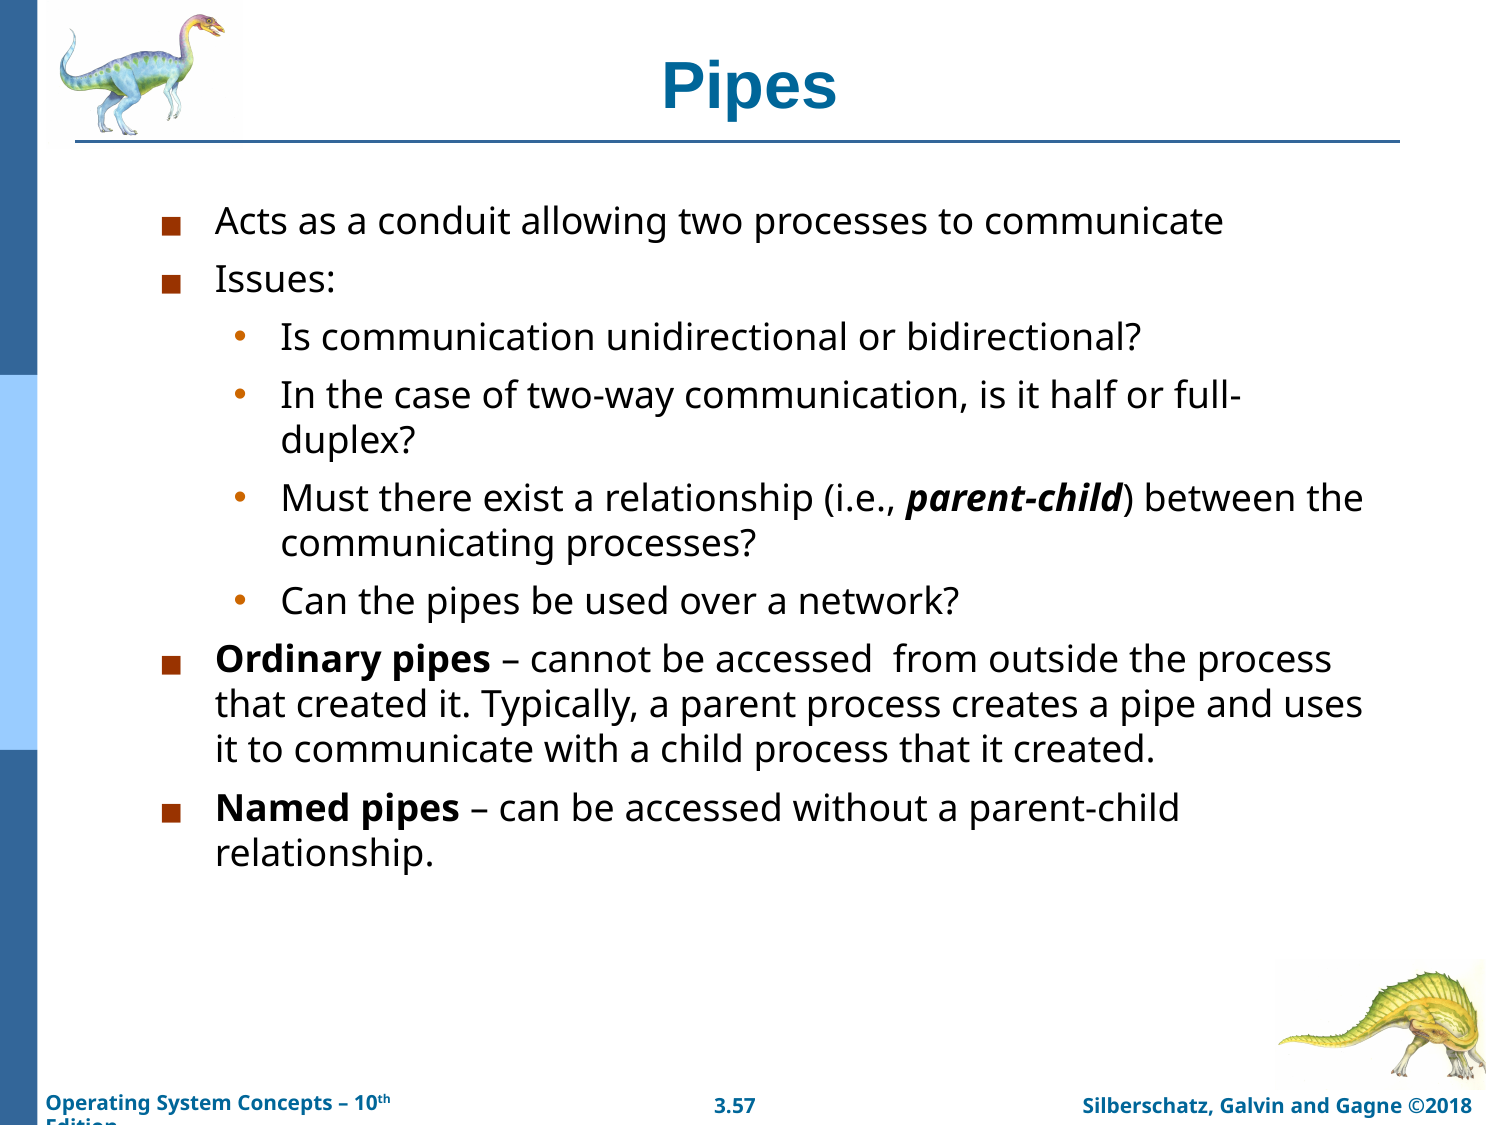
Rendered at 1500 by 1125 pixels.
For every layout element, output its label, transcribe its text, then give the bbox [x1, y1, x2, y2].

list Acts as a conduit allowing two processes to communicate Issues: Is communication unidirectional or bidirectional? In the case of two-way communication, is it half or full-duplex? Must there exist a relationship (i.e., parent-child) between the communicating processes? Can the pipes be used over a network? Ordinary pipes – cannot be accessed from outside the process that created it. Typically, a parent process creates a pipe and uses it to communicate with a child process that it created. Named pipes – can be accessed without a parent-child relationship. [143, 189, 1389, 933]
title Pipes [75, 34, 1425, 130]
picture [46, 0, 243, 149]
picture [1275, 959, 1486, 1090]
